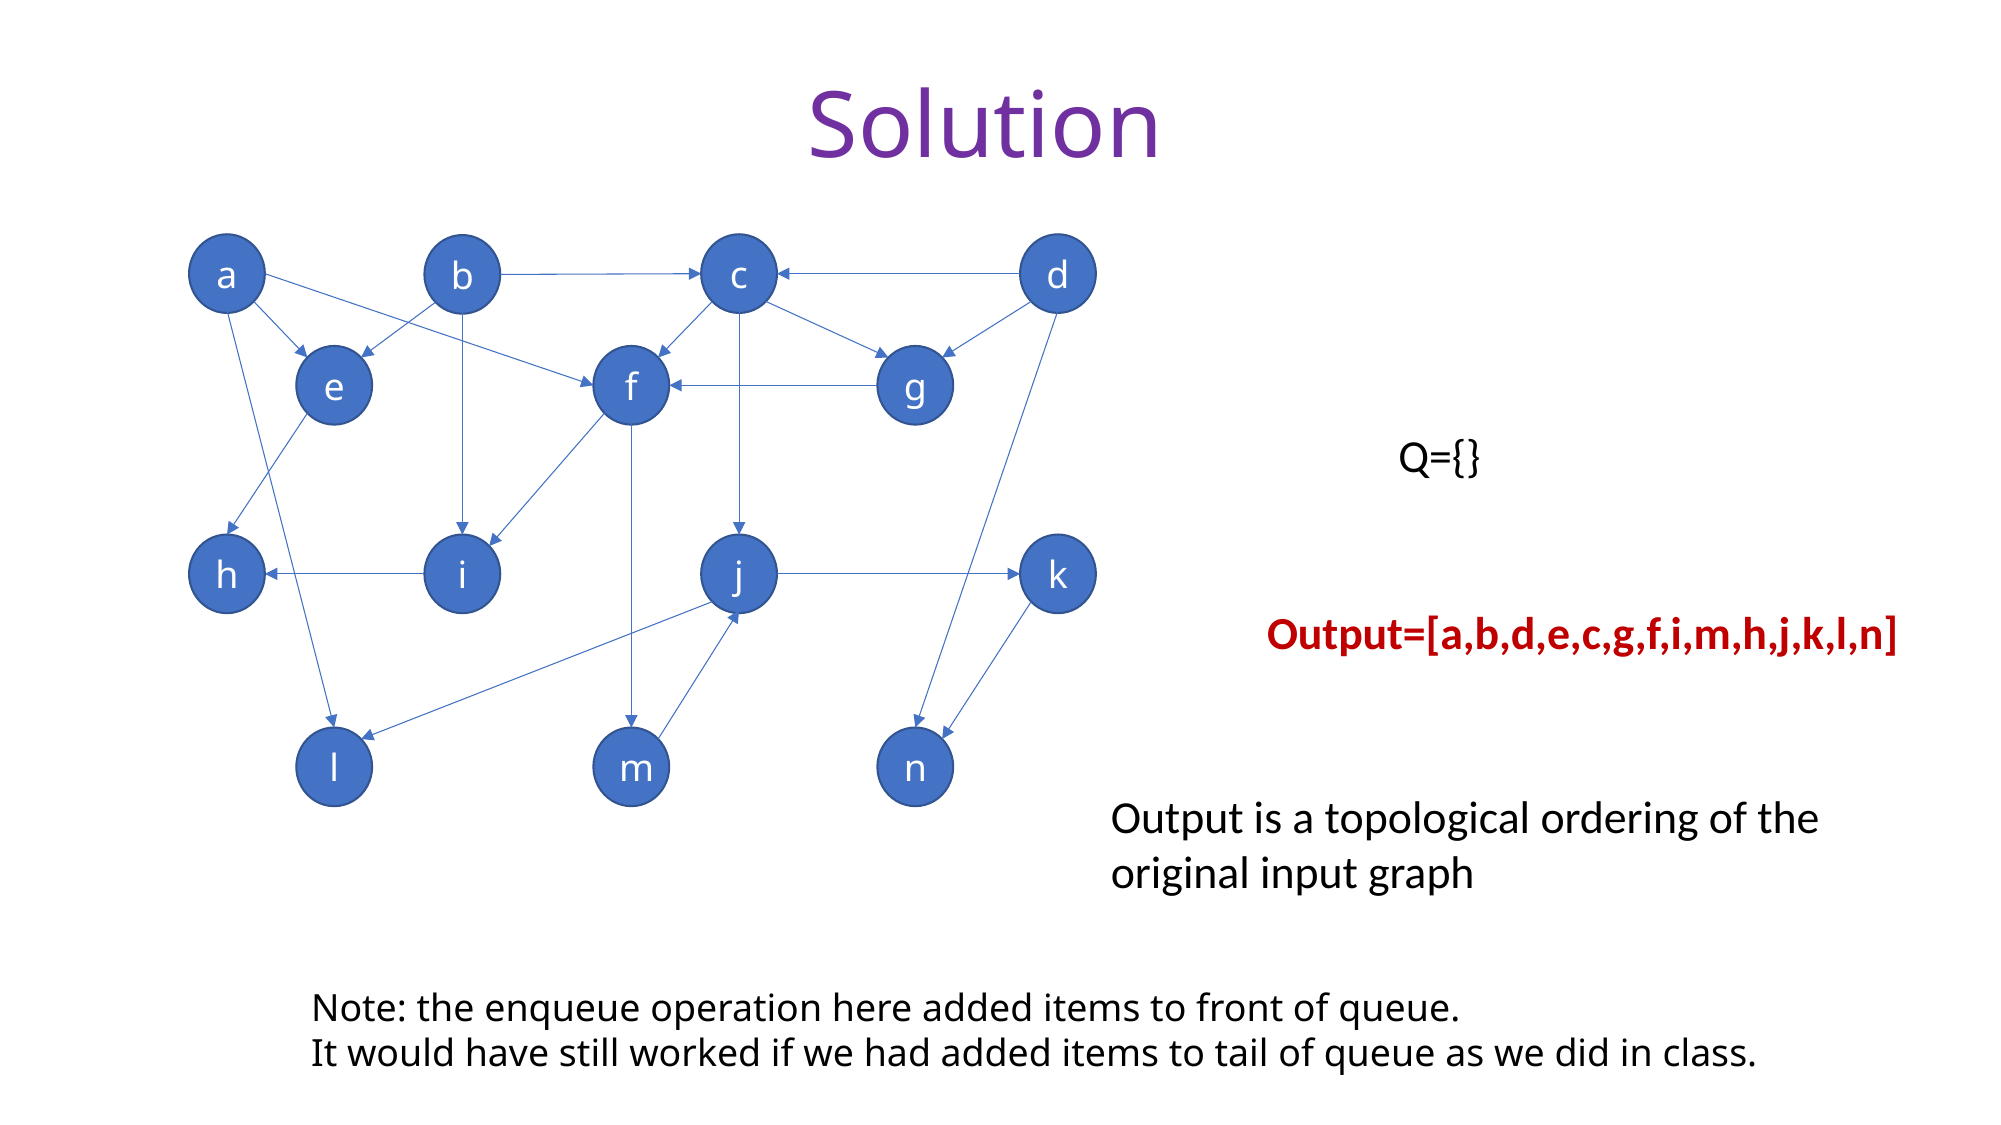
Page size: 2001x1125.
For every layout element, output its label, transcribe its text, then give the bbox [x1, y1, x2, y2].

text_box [658, 301, 713, 358]
text_box g [876, 344, 915, 426]
text_box l [295, 726, 374, 808]
text_box a [187, 237, 266, 314]
text_box i [423, 533, 502, 601]
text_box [226, 312, 335, 728]
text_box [658, 613, 740, 740]
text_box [942, 301, 1032, 312]
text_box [942, 728, 1032, 739]
text_box d [1019, 237, 1097, 314]
text_box n [876, 726, 955, 808]
text_box c [700, 237, 778, 314]
text_box j [700, 533, 779, 615]
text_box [489, 413, 605, 547]
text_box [361, 601, 713, 739]
text_box Note: the enqueue operation here added items to front of queue. It would have still worked if we had added items to tail of queue as we did in class. [296, 976, 1916, 1125]
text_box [915, 312, 1059, 728]
text_box Output is a topological ordering of the original input graph [1096, 779, 1945, 905]
text_box b [423, 237, 502, 273]
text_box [264, 273, 594, 386]
text_box m [592, 739, 671, 808]
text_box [765, 301, 889, 358]
text_box Output=[a,b,d,e,c,g,f,i,m,h,j,k,l,n] [1252, 596, 1945, 667]
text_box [253, 301, 264, 312]
text_box e [335, 386, 374, 426]
text_box h [187, 533, 226, 615]
text_box k [1059, 533, 1097, 615]
text_box Q={} [1383, 418, 1806, 489]
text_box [226, 413, 308, 535]
title Solution [122, 19, 1848, 237]
text_box f [592, 344, 671, 426]
